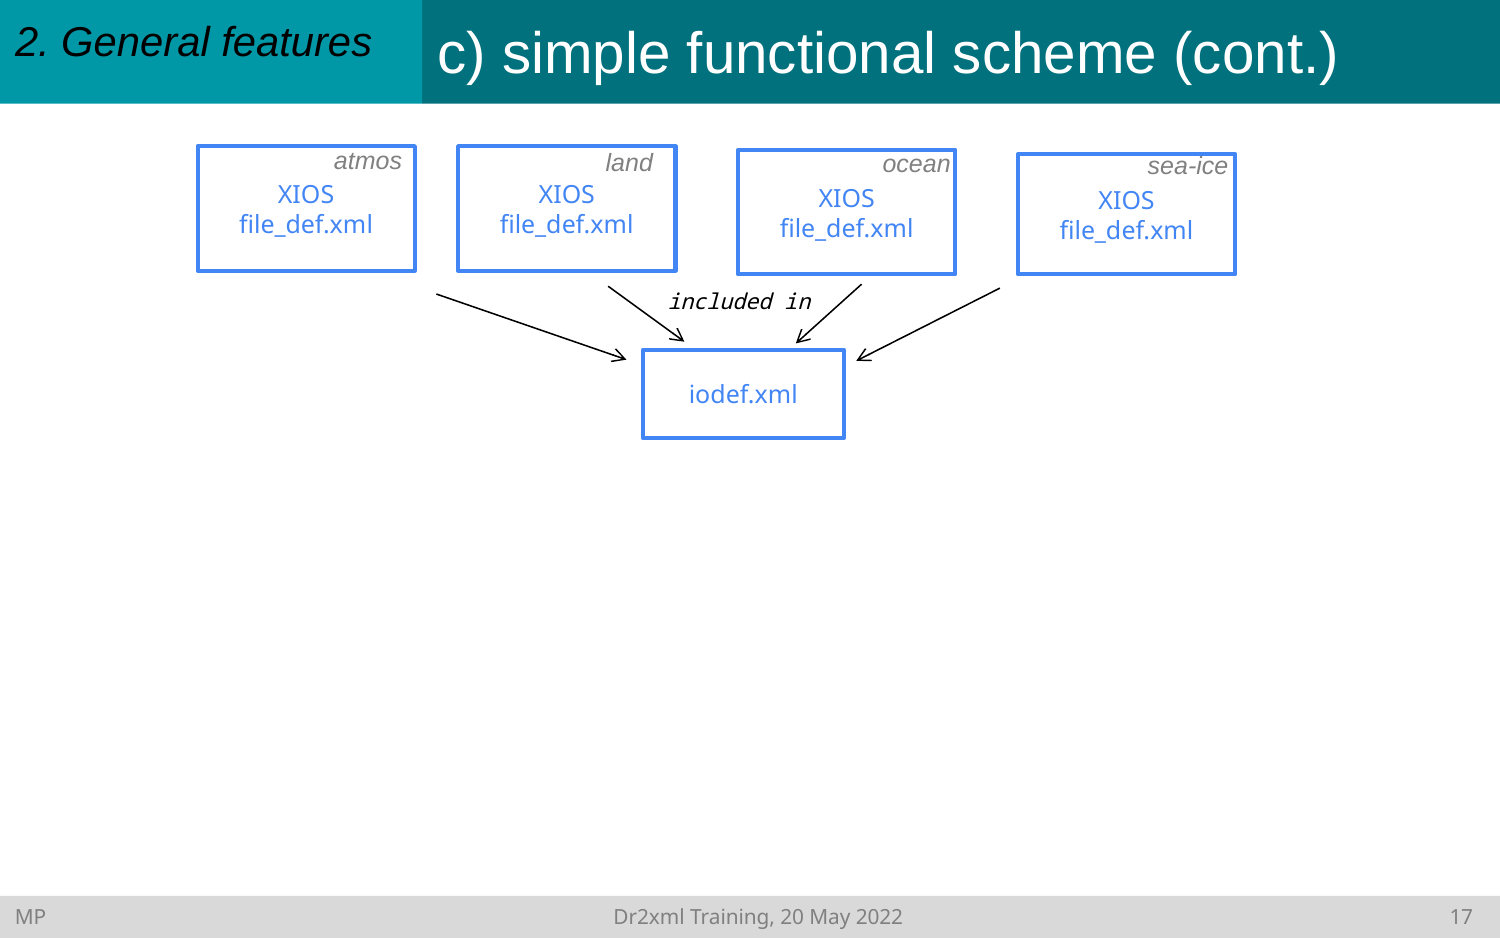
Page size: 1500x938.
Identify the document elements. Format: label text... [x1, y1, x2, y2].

text_box included in [646, 280, 832, 322]
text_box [795, 283, 862, 344]
text_box XIOS file_def.xml [736, 148, 957, 276]
text_box ocean [861, 140, 966, 186]
text_box atmos [312, 136, 417, 182]
text_box land [579, 139, 668, 185]
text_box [607, 286, 685, 342]
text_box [436, 293, 627, 360]
text_box MP Dr2xml Training, 20 May 2022 16 [0, 895, 1500, 938]
text_box 2. General features [0, 0, 423, 104]
text_box XIOS file_def.xml [1016, 152, 1237, 276]
text_box XIOS file_def.xml [196, 144, 417, 273]
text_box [856, 287, 1001, 362]
title c) simple functional scheme (cont.) [423, 0, 1500, 104]
text_box iodef.xml [641, 348, 846, 440]
text_box XIOS file_def.xml [456, 144, 678, 273]
text_box sea-ice [1117, 142, 1244, 188]
